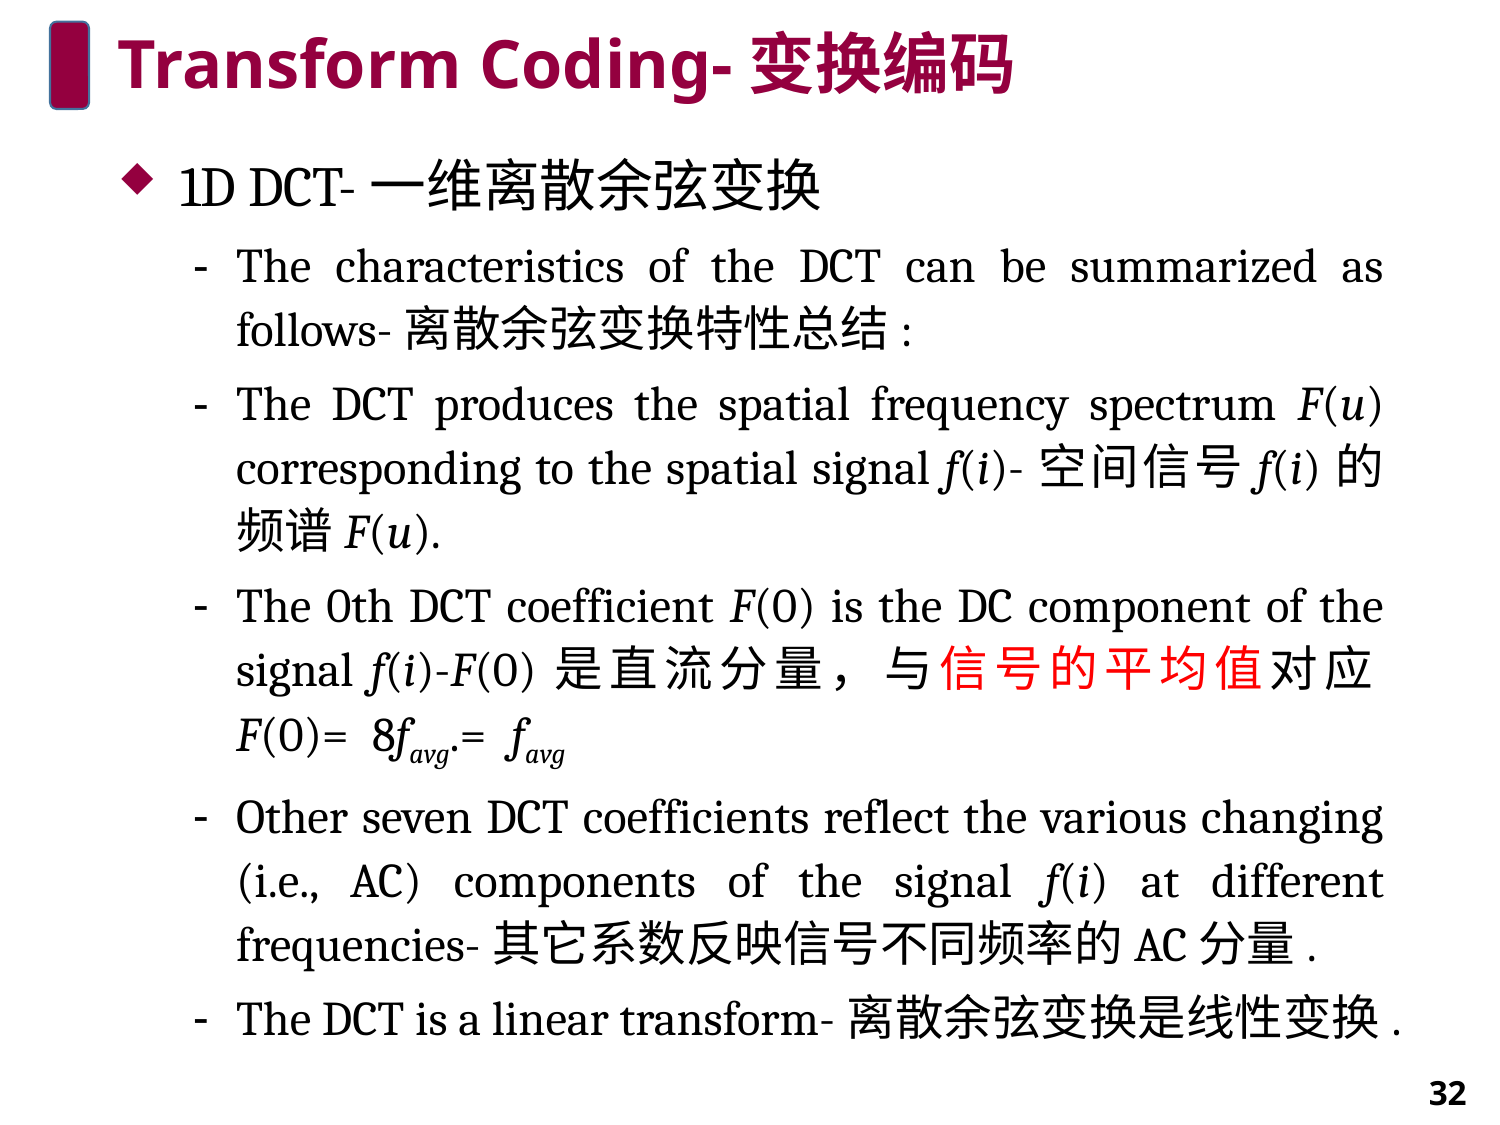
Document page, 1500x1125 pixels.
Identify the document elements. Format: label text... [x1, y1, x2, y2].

slide_number 32 [1384, 1065, 1500, 1125]
title Transform Coding-变换编码 [103, 23, 1500, 111]
